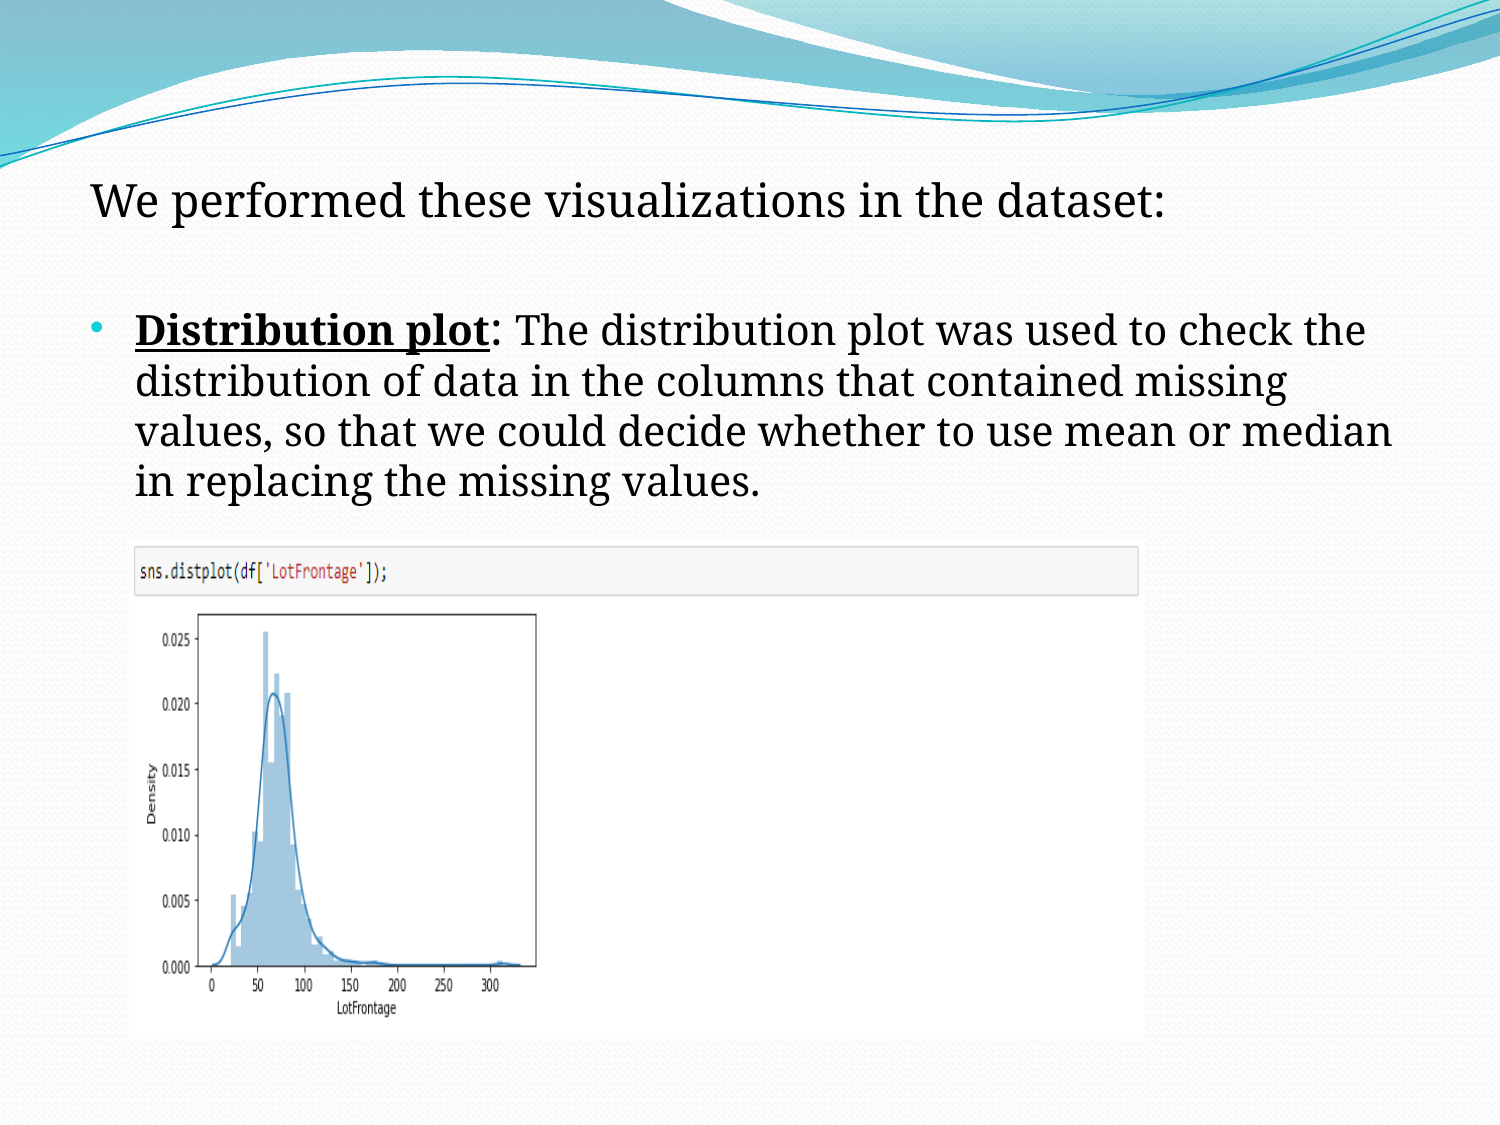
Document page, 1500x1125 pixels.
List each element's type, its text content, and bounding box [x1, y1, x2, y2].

picture [128, 538, 1145, 1038]
list We performed these visualizations in the dataset: Distribution plot: The distribution plot was used to check the distribution of data in the columns that contained missing values, so that we could decide whether to use mean or median in replacing the missing values. [75, 164, 1425, 1038]
